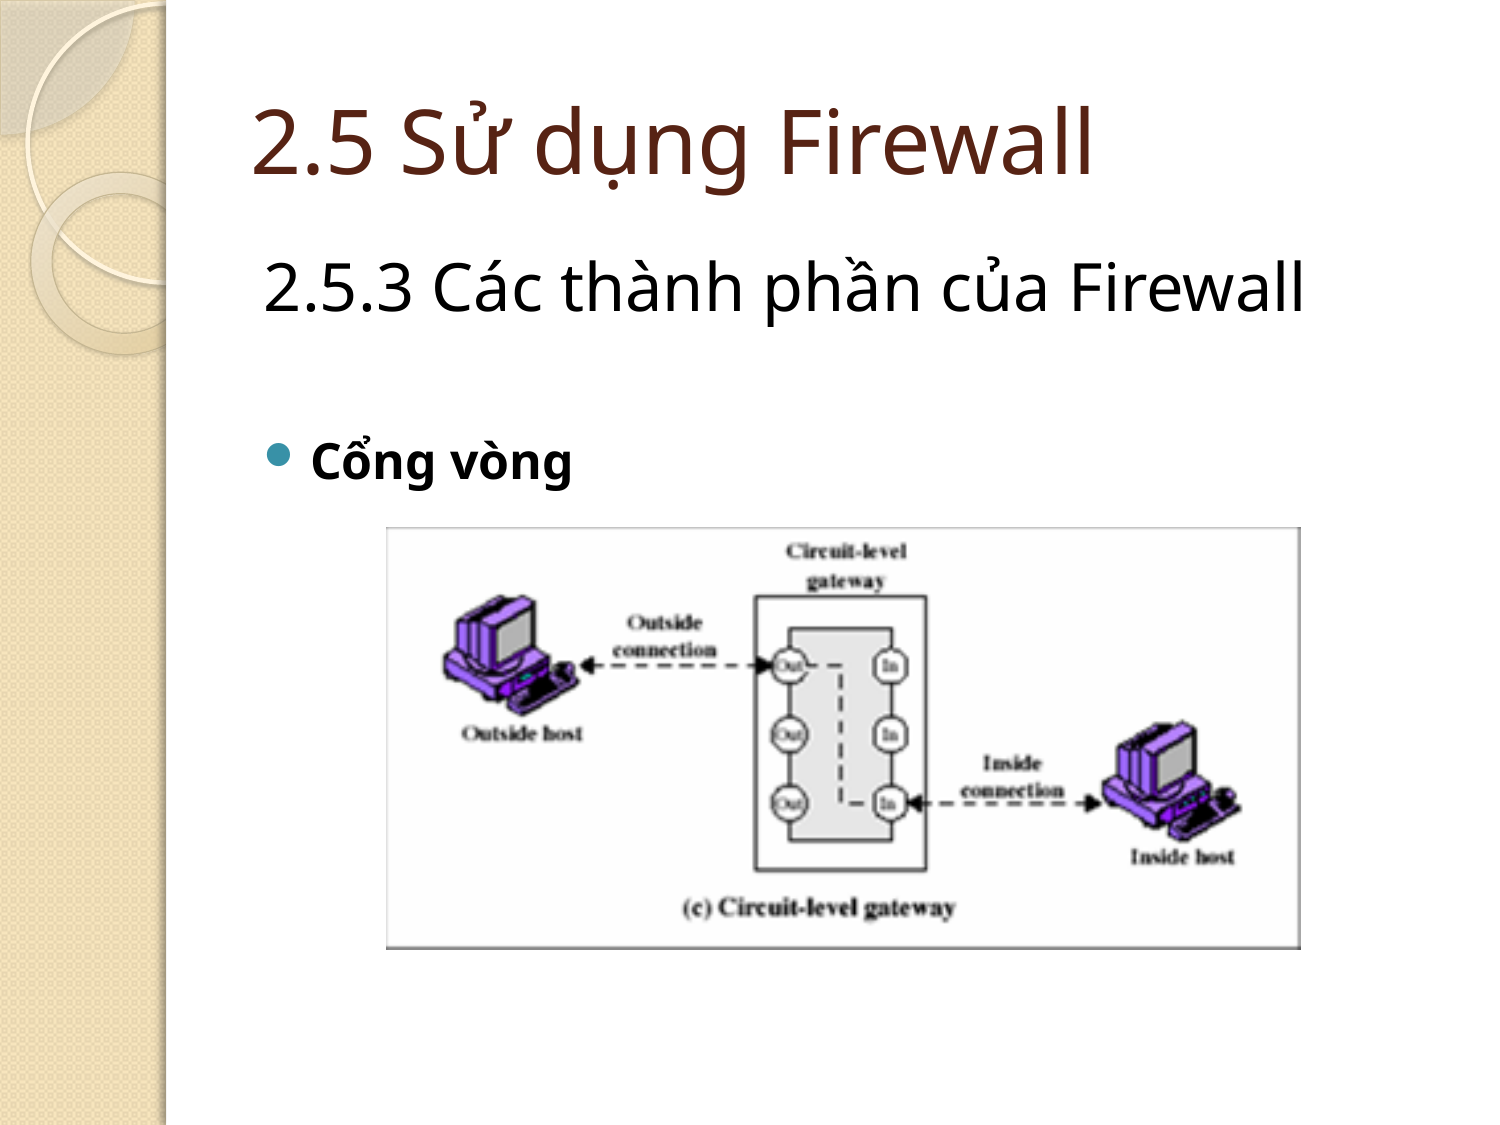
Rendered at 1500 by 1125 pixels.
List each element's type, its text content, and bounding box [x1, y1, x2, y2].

list 2.5.3 Các thành phần của Firewall Cổng vòng [235, 237, 1466, 1025]
title 2.5 Sử dụng Firewall [235, 45, 1466, 233]
picture [386, 527, 1301, 950]
